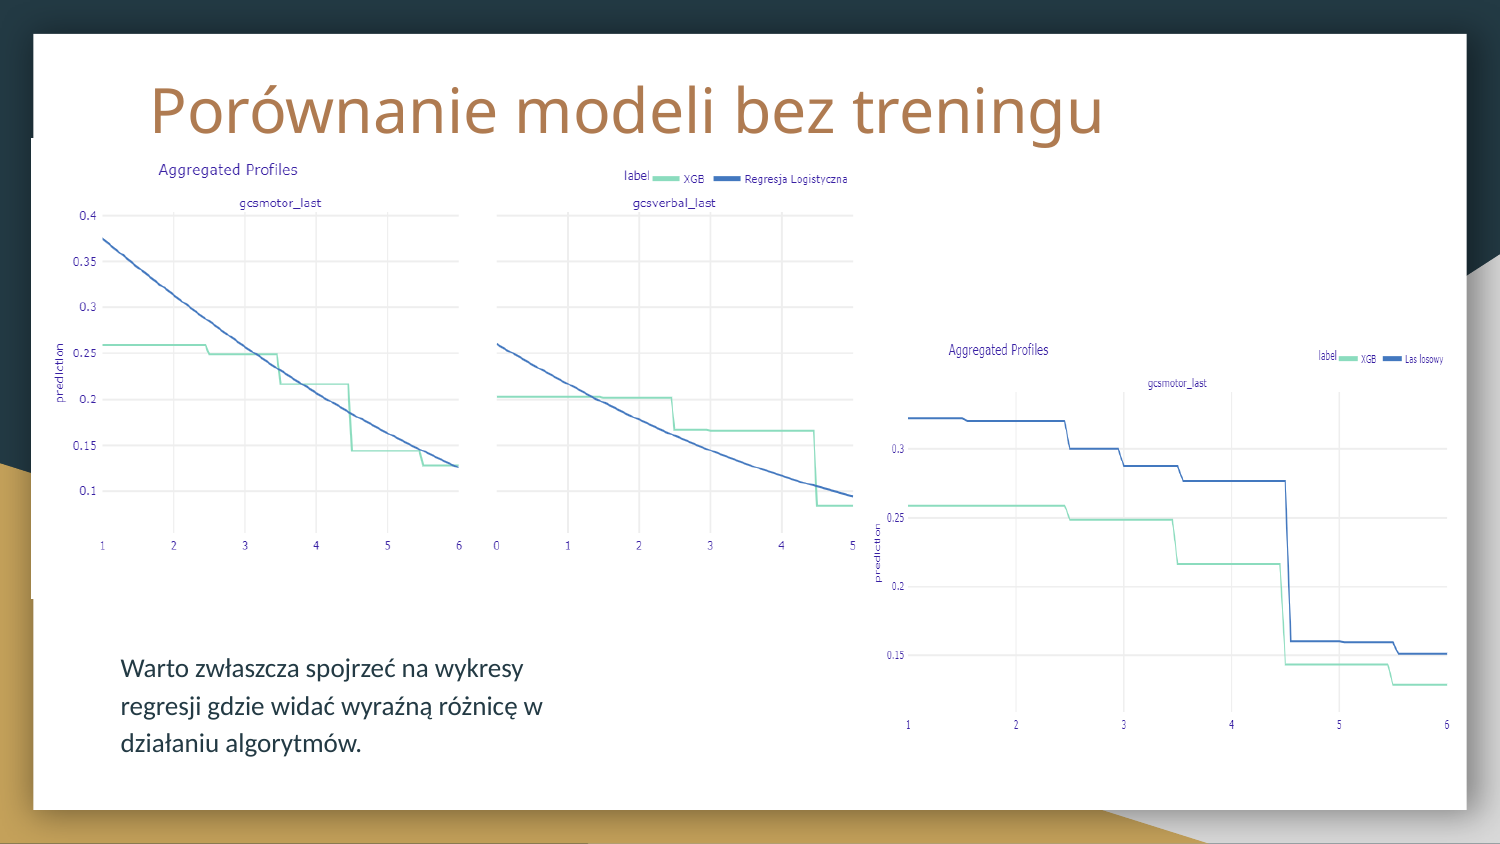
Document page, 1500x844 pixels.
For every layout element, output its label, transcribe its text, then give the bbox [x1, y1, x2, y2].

list Warto zwłaszcza spojrzeć na wykresy regresji gdzie widać wyraźną różnicę w działaniu algorytmów. [105, 631, 565, 707]
title Porównanie modeli bez treningu [134, 56, 1366, 213]
picture [30, 138, 1465, 778]
